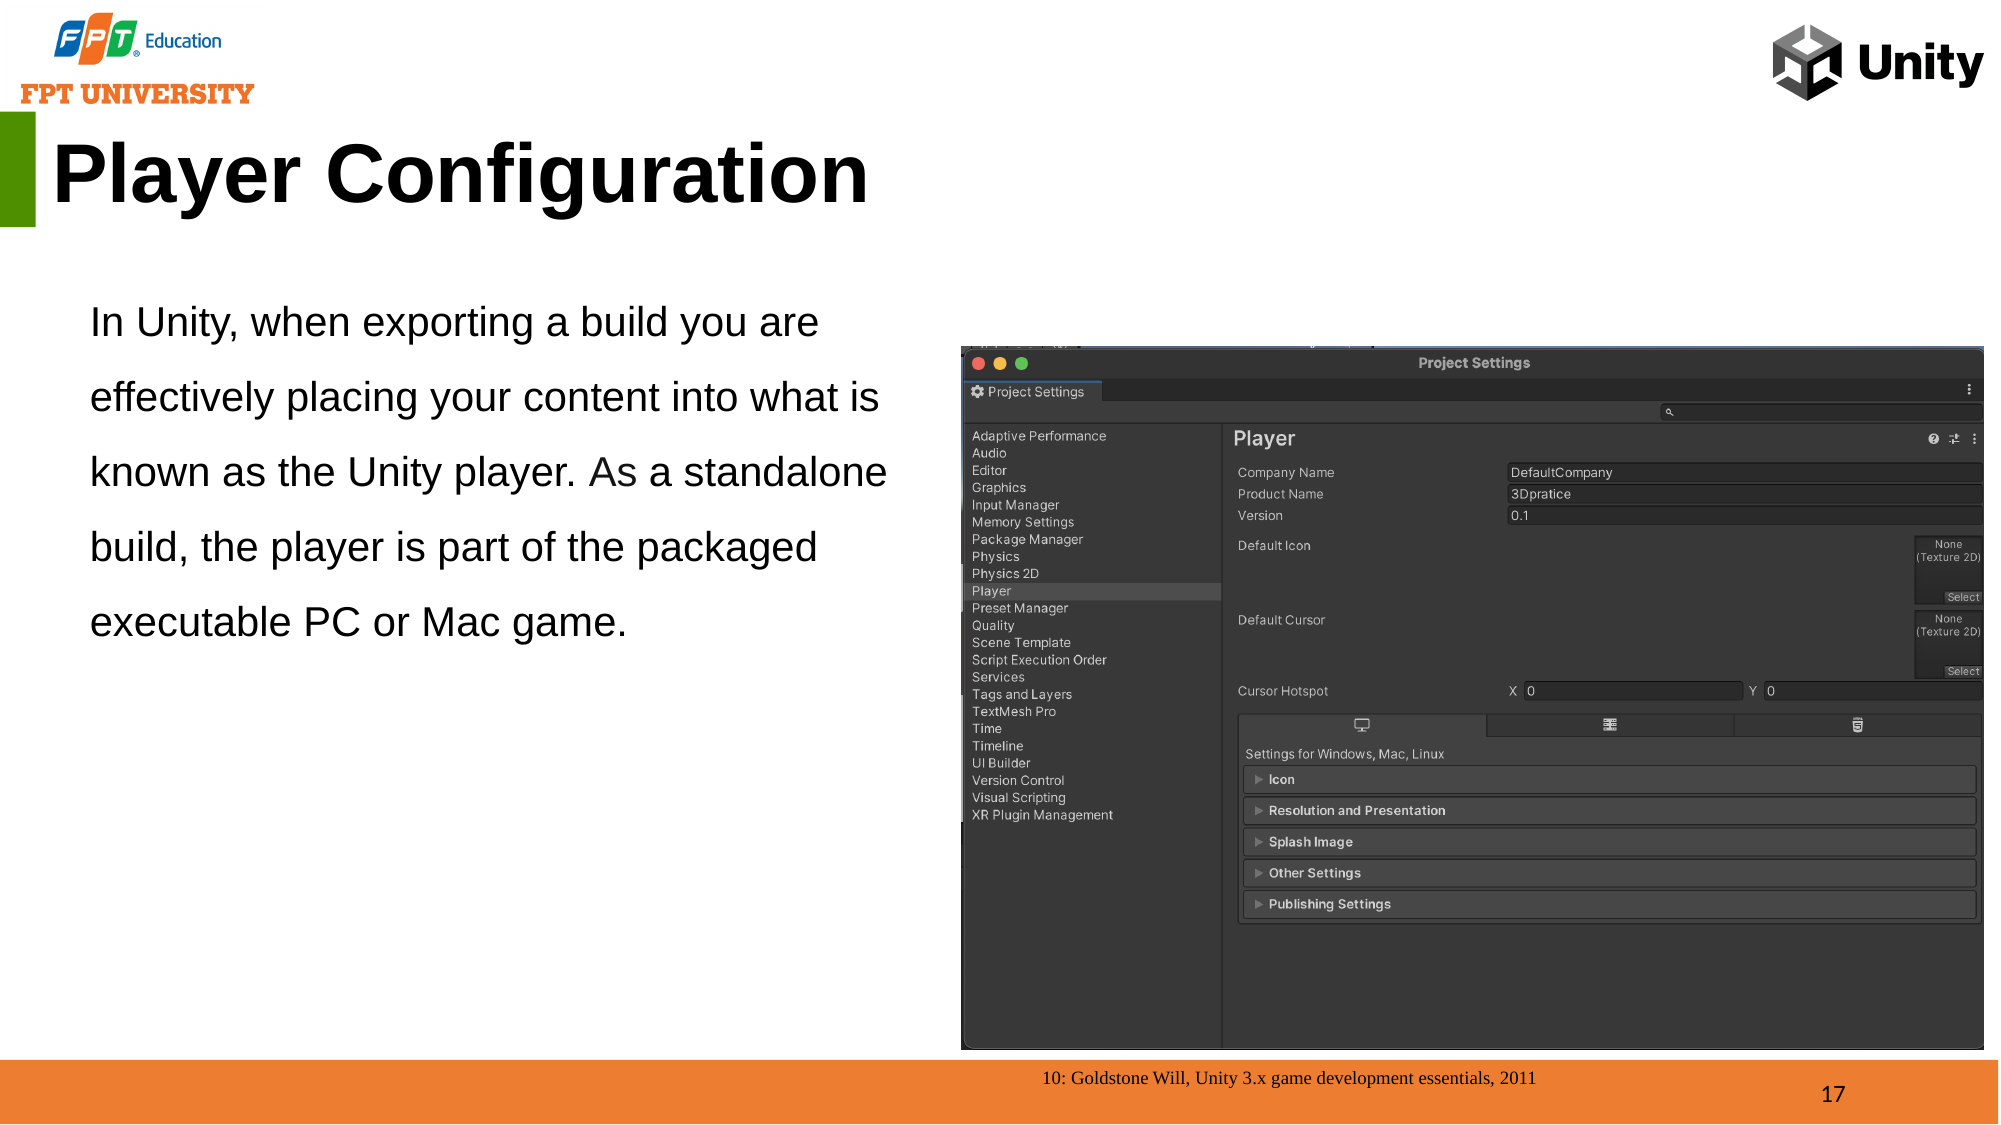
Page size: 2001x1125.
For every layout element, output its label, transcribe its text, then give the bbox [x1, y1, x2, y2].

picture [961, 346, 1984, 1050]
slide_number 17 [1412, 1063, 1861, 1122]
picture [4, 4, 263, 109]
text_box Player Configuration [37, 111, 1976, 228]
picture [1765, 0, 1993, 126]
text_box In Unity, when exporting a build you are effectively placing your content into what is known as the Unity player. As a standalone build, the player is part of the packaged executable PC or Mac game. [75, 262, 937, 696]
text_box 10: Goldstone Will, Unity 3.x game development essentials, 2011 [1042, 1065, 1412, 1119]
